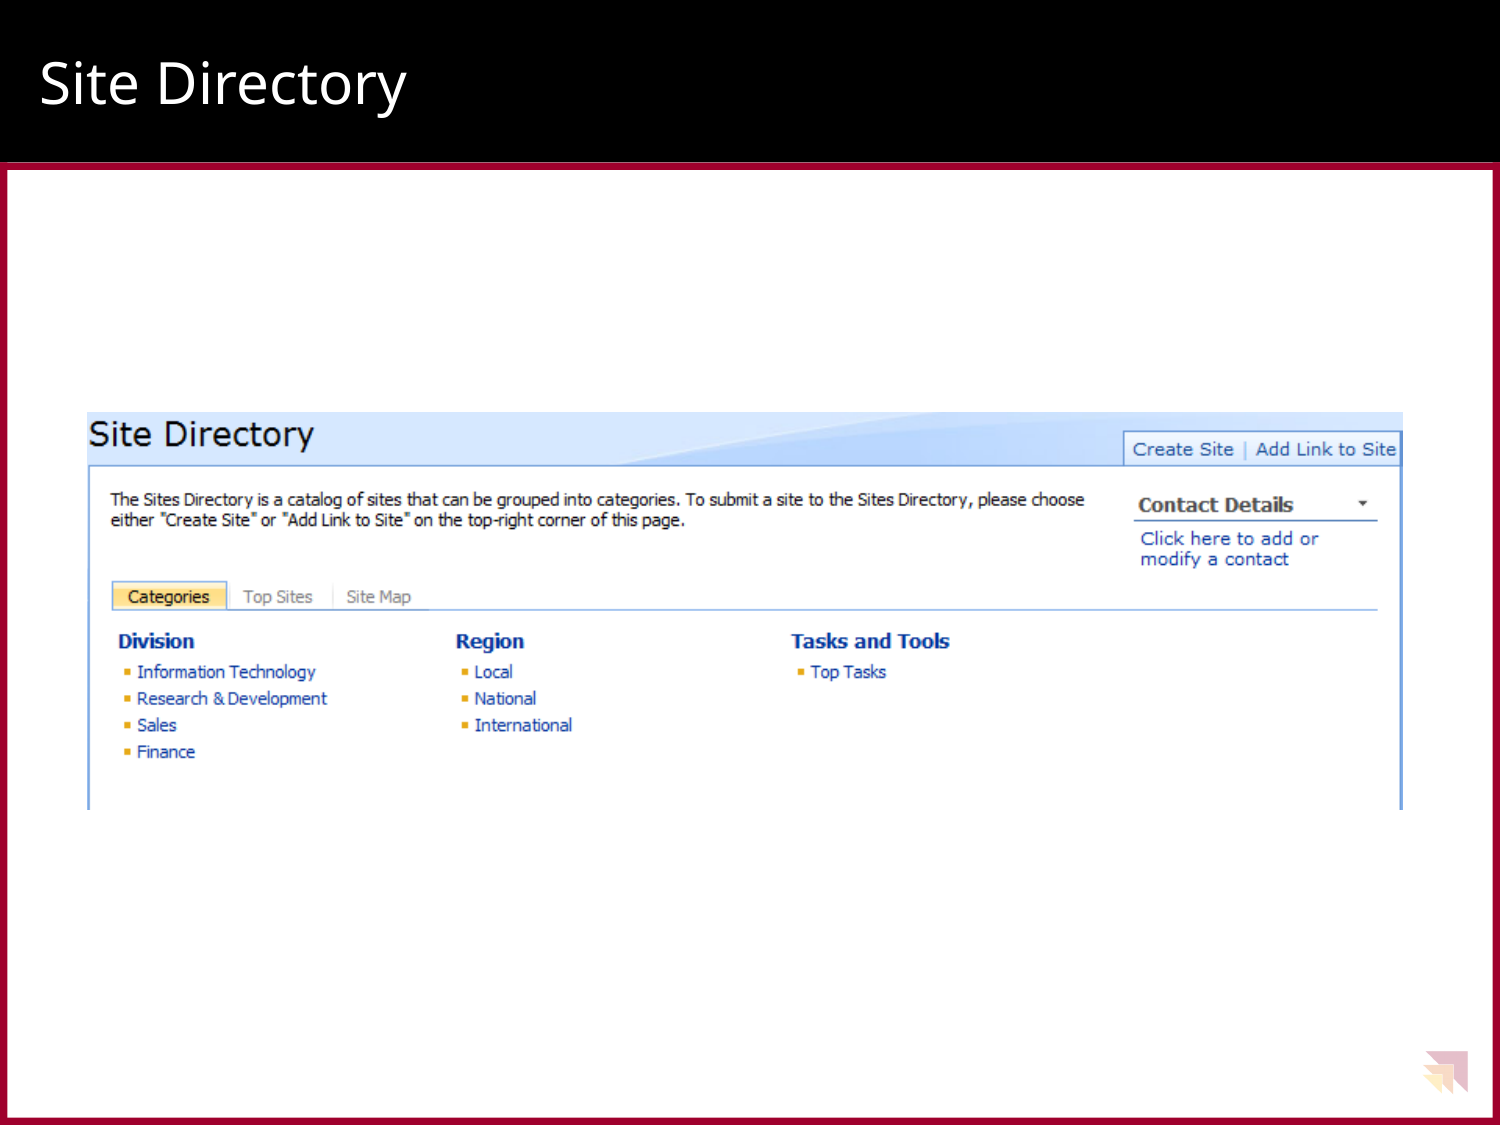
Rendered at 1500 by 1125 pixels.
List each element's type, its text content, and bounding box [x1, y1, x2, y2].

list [87, 412, 1404, 810]
title Site Directory [24, 12, 1438, 150]
